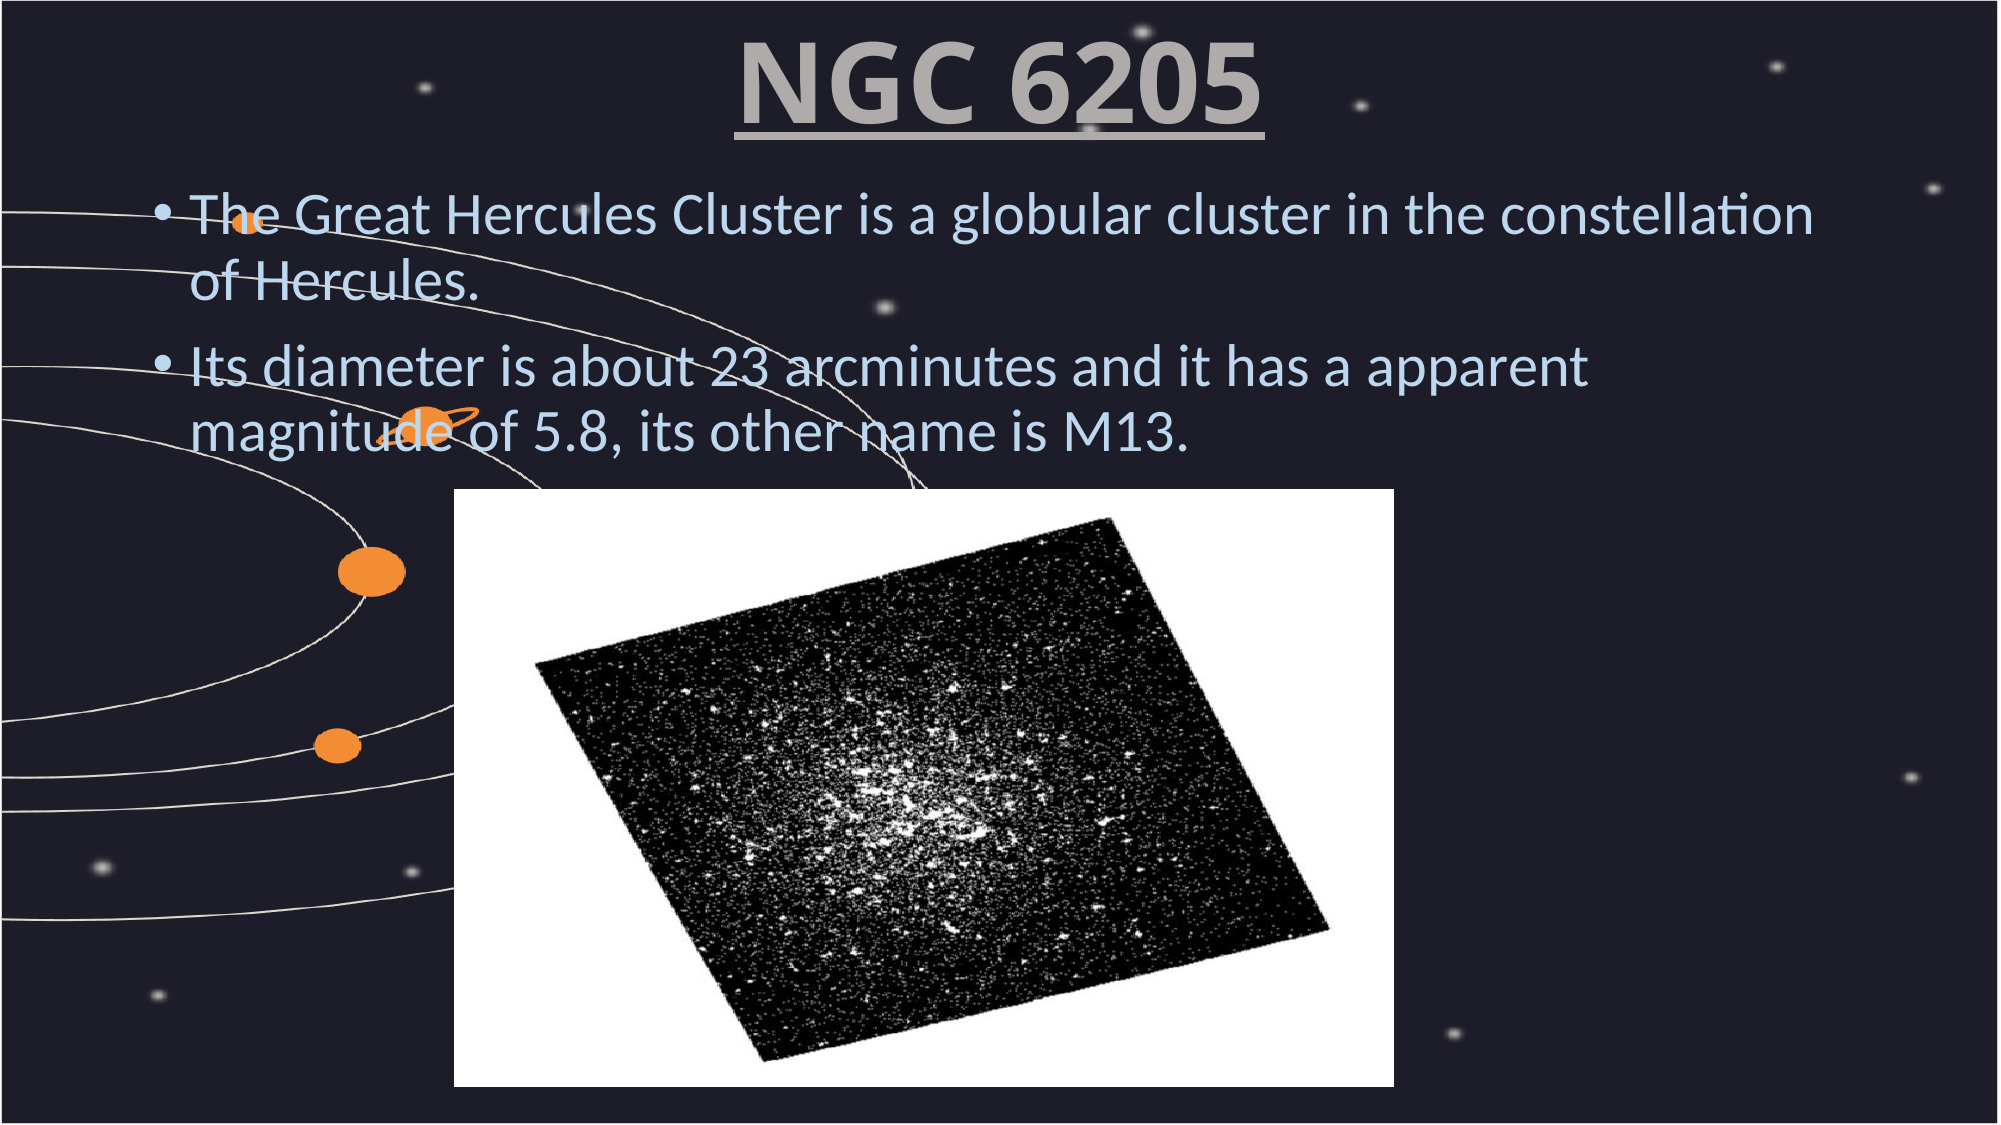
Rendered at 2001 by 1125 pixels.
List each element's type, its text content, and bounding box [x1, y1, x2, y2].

list The Great Hercules Cluster is a globular cluster in the constellation of Hercules. Its diameter is about 23 arcminutes and it has a apparent magnitude of 5.8, its other name is M13. [137, 175, 1863, 544]
picture [0, 0, 2001, 1125]
title NGC 6205 [137, 0, 1863, 175]
